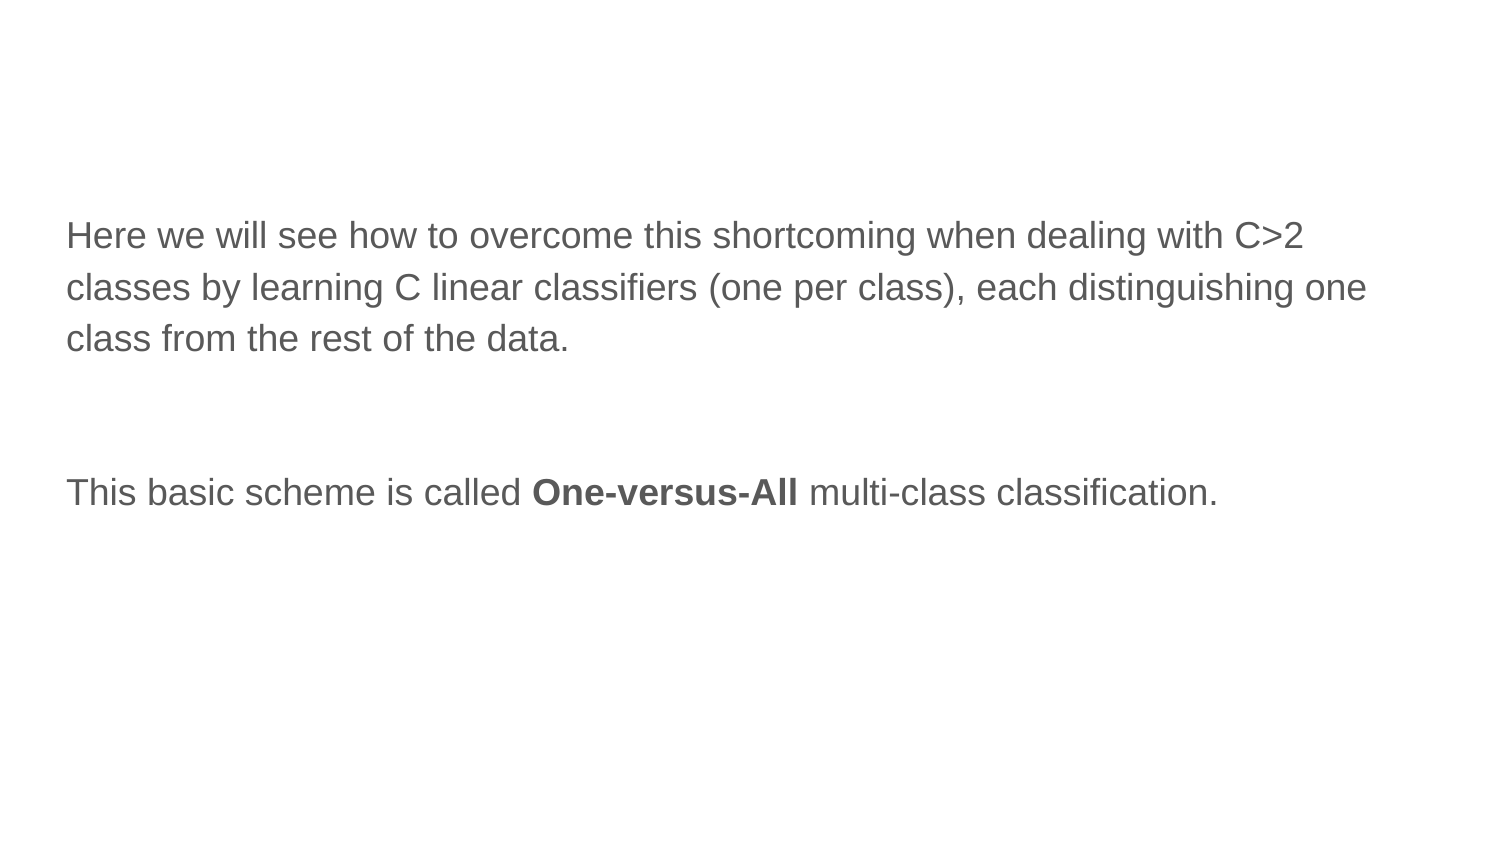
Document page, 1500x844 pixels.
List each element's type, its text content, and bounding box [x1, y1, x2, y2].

list Here we will see how to overcome this shortcoming when dealing with C>2 classes by learning C linear classifiers (one per class), each distinguishing one class from the rest of the data. This basic scheme is called One-versus-All multi-class classification. [51, 189, 1449, 750]
